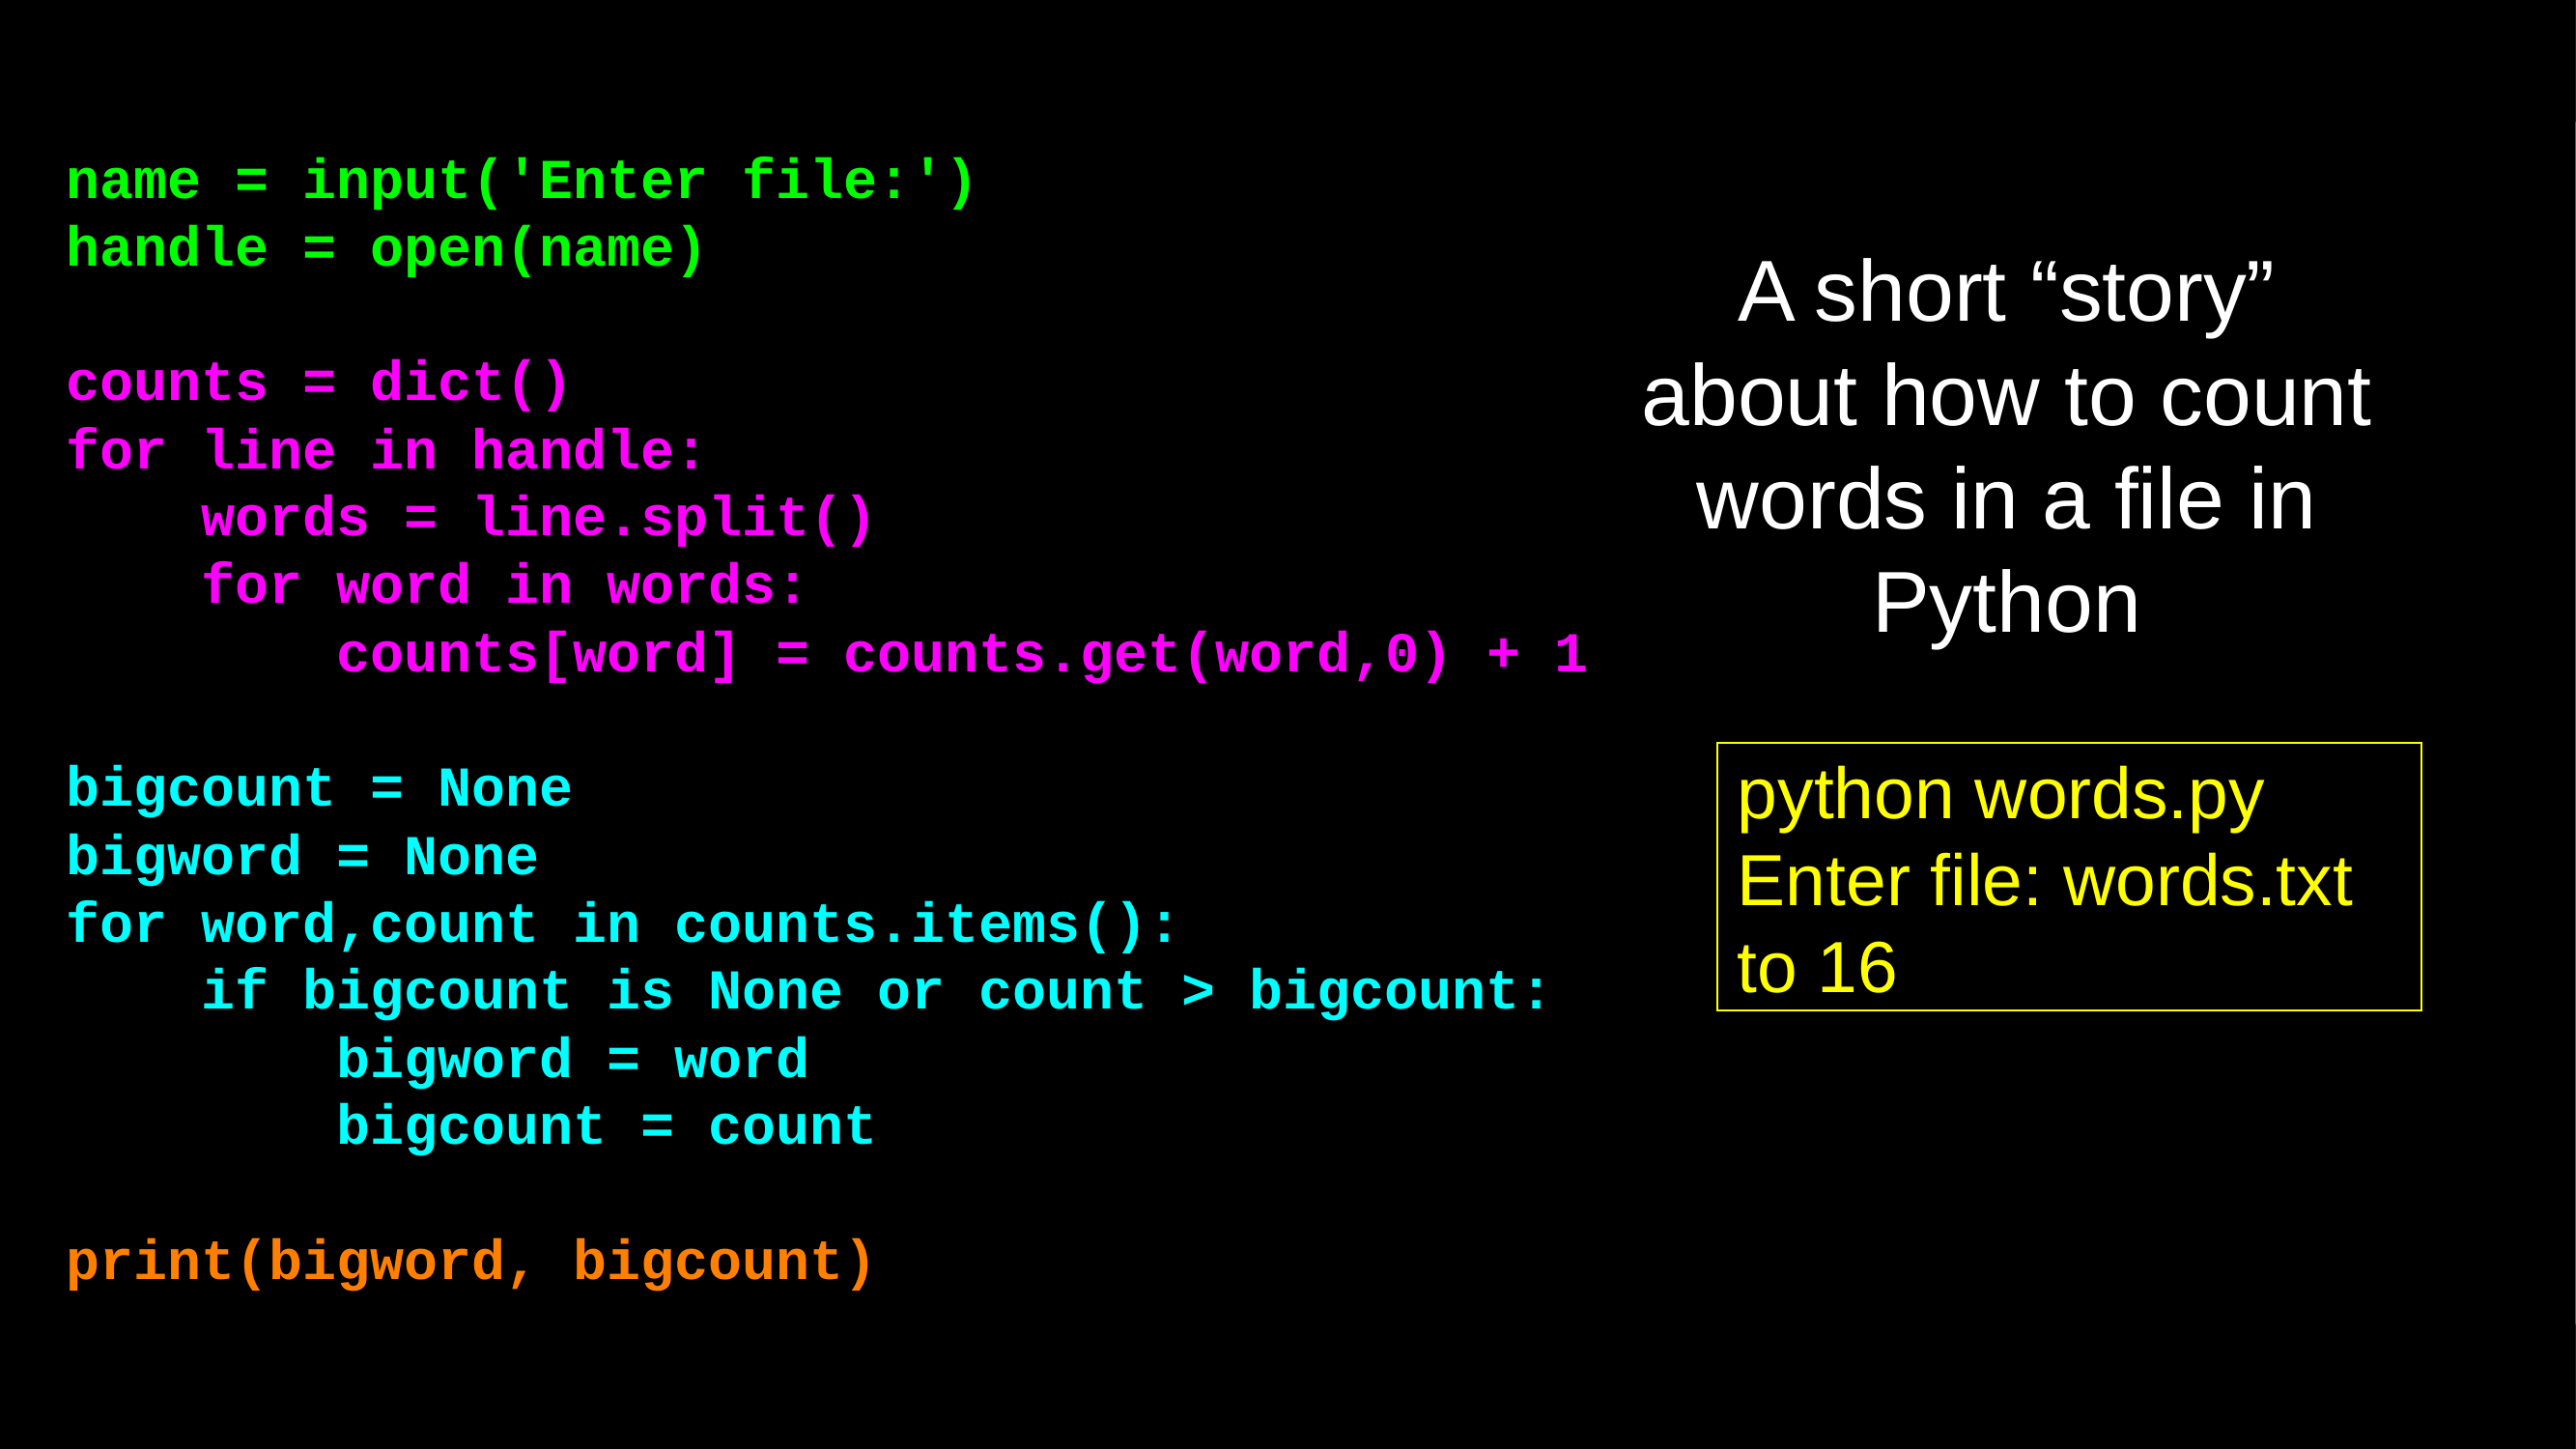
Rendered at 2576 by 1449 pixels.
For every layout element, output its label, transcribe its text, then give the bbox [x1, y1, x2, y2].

text_box python words.py Enter file: words.txt to 16 [1717, 743, 2422, 1011]
text_box name = input('Enter file:') handle = open(name) counts = dict() for line in handle: words = line.split() for word in words: counts[word] = counts.get(word,0) + 1 bigcount = None bigword = None for word,count in counts.items(): if bigcount is None or count > bigcount: bigword = word bigcount = count print(bigword, bigcount) [66, 116, 1626, 1317]
text_box A short “story” about how to count words in a file in Python [1625, 237, 2389, 648]
